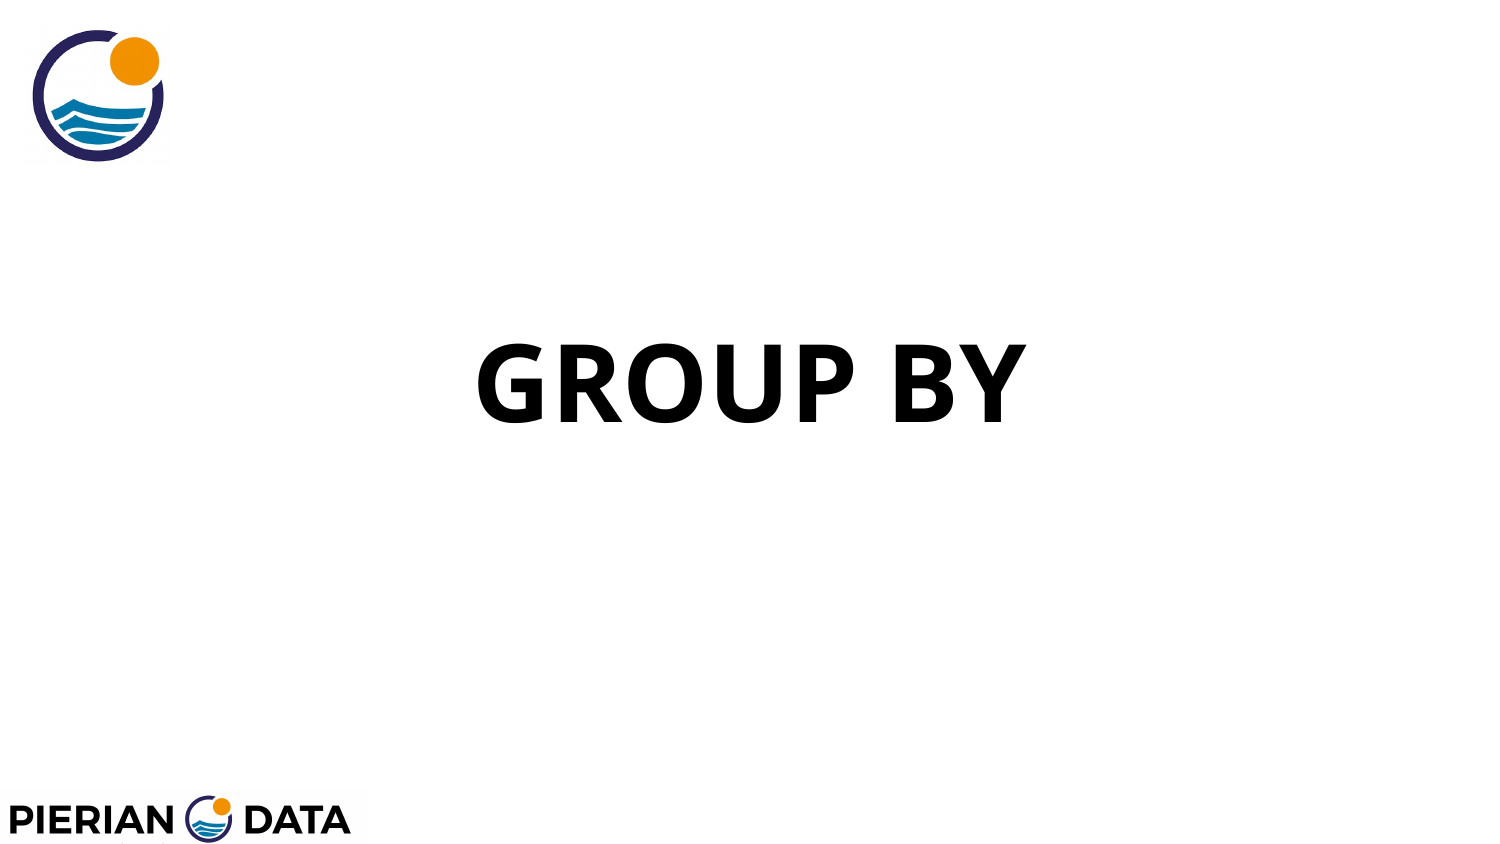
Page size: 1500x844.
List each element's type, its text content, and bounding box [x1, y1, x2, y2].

picture [24, 24, 172, 167]
picture [0, 787, 368, 844]
title GROUP BY [51, 122, 1449, 459]
